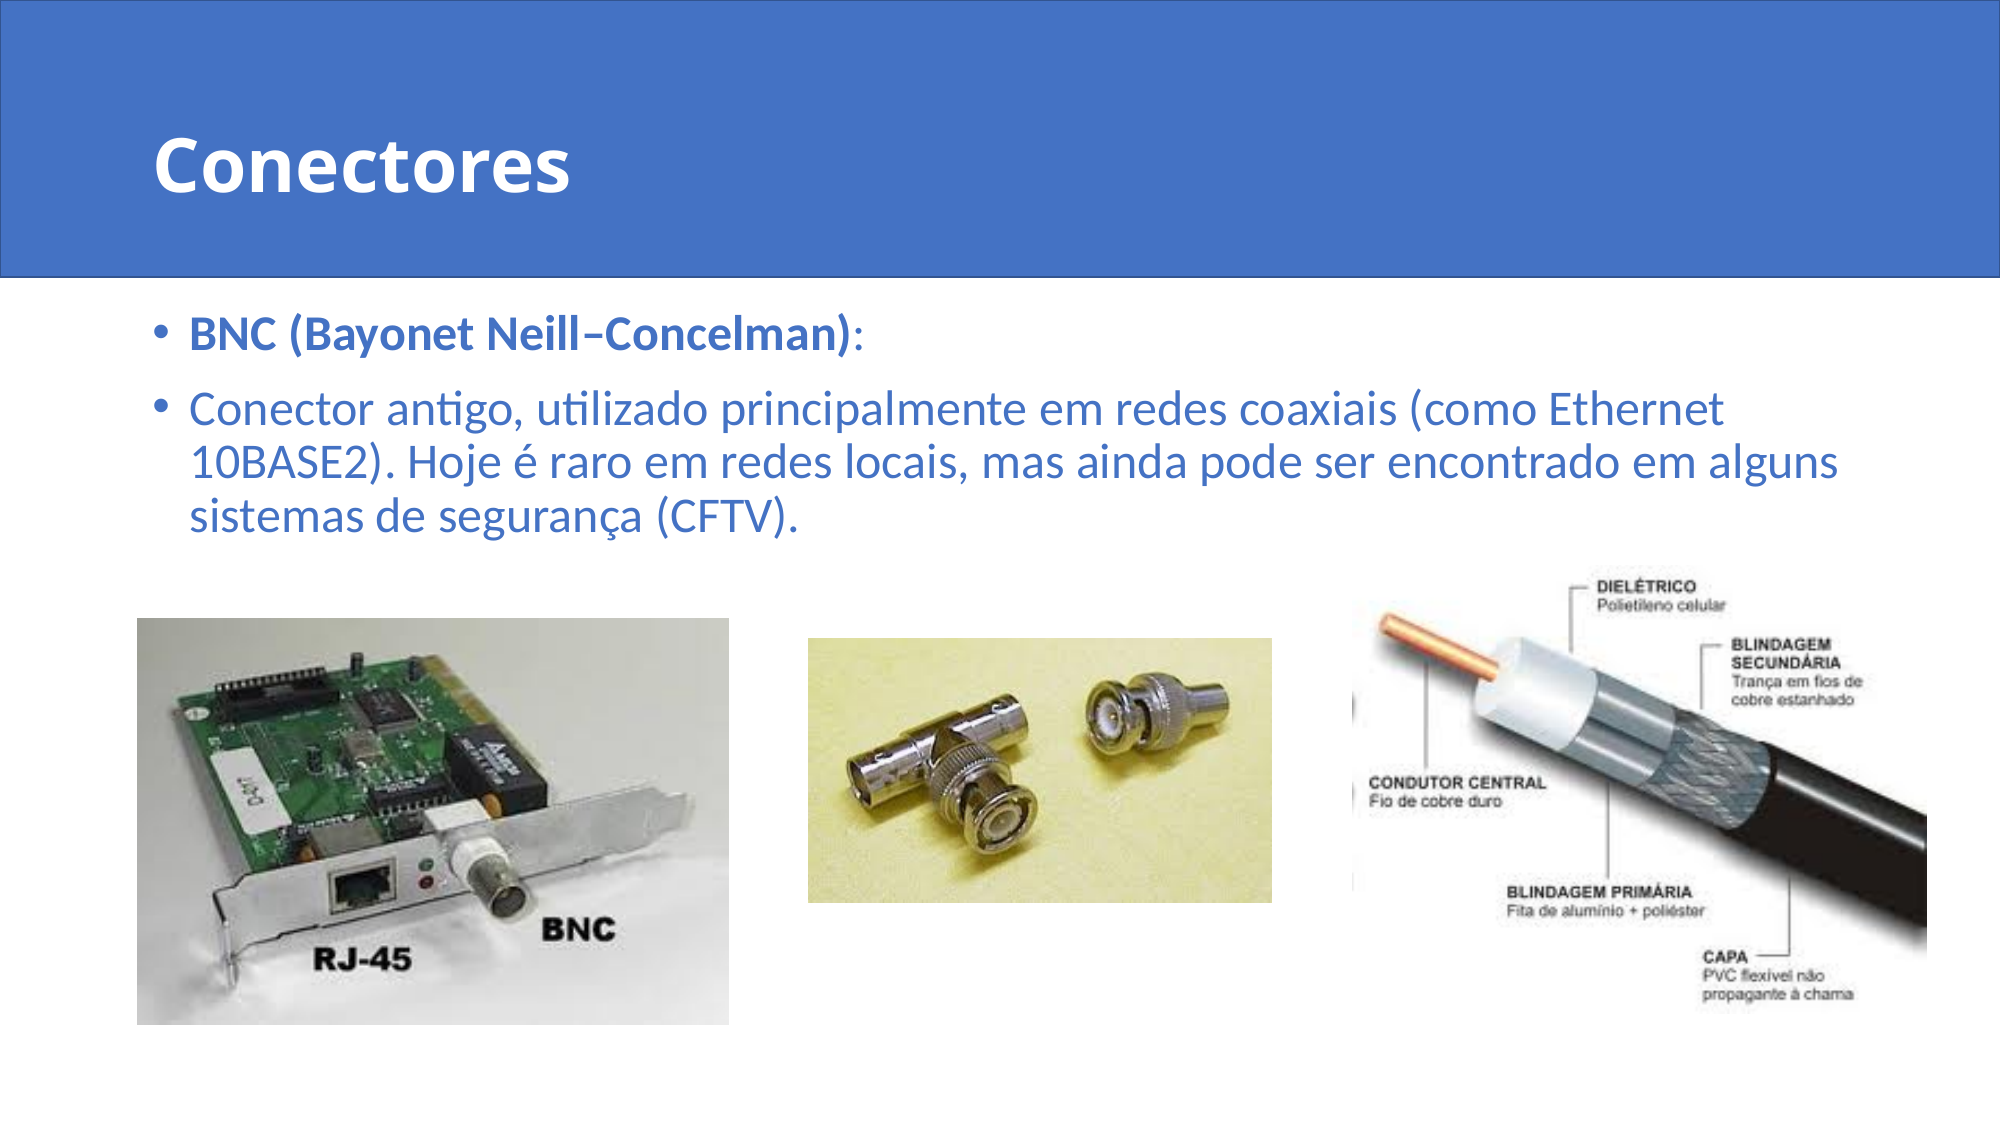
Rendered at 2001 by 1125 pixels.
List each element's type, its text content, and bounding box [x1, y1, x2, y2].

list BNC (Bayonet Neill–Concelman): Conector antigo, utilizado principalmente em redes coaxiais (como Ethernet 10BASE2). Hoje é raro em redes locais, mas ainda pode ser encontrado em alguns sistemas de segurança (CFTV). [137, 299, 1863, 1014]
title Conectores [137, 59, 1863, 278]
picture [137, 618, 729, 1025]
picture [1352, 565, 1927, 1014]
text_box [0, 0, 2000, 278]
picture [808, 638, 1272, 904]
